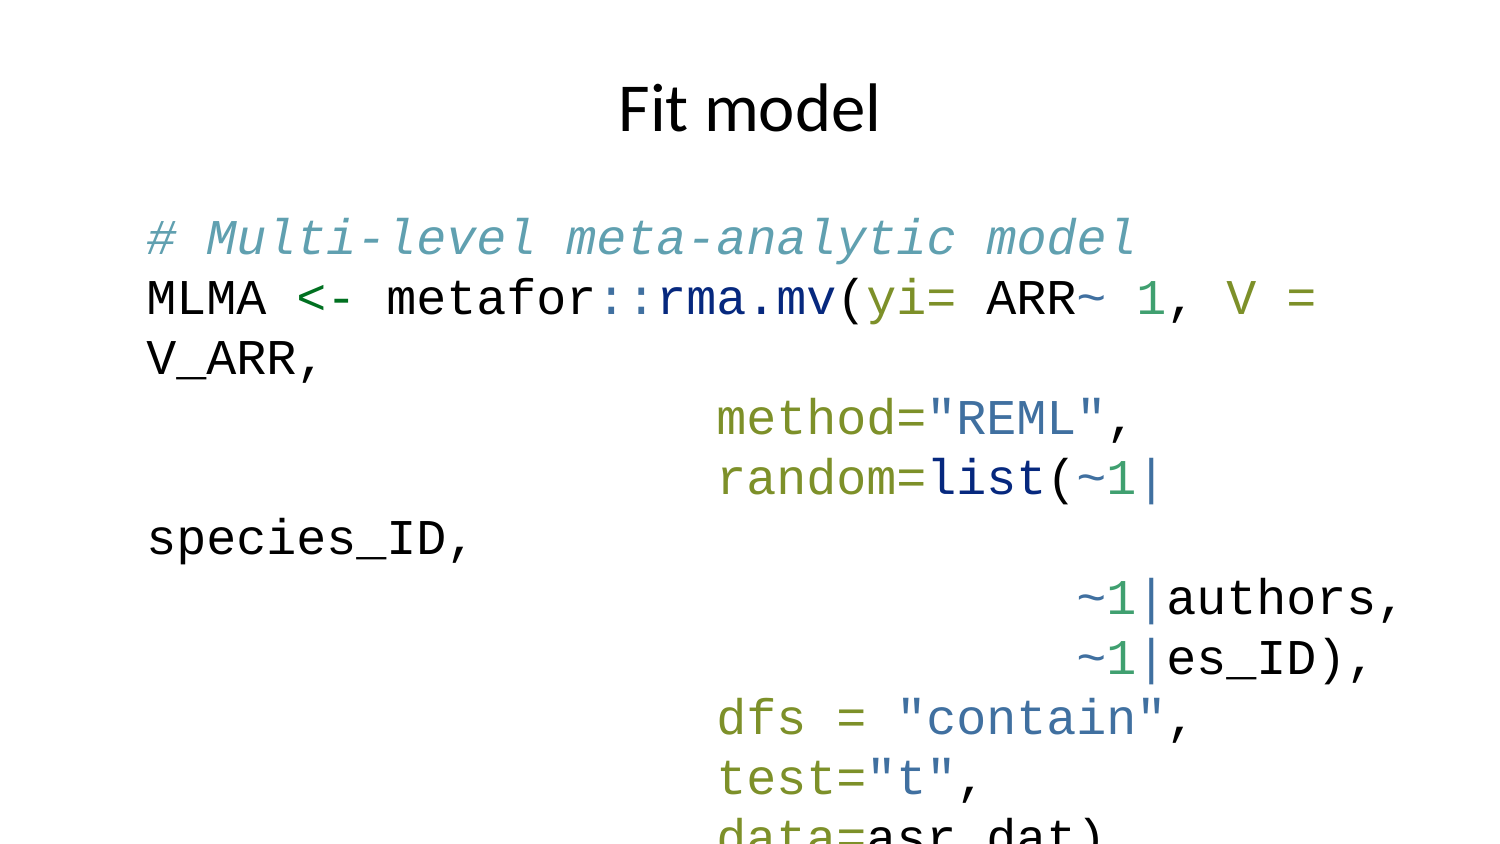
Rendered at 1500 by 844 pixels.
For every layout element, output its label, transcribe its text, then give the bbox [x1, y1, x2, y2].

list # Multi-level meta-analytic model MLMA <- metafor::rma.mv(yi= ARR~ 1, V = V_ARR, method="REML", random=list(~1|species_ID, ~1|authors, ~1|es_ID), dfs = "contain", test="t", data=asr_dat) print(MLMA) ## ## Multivariate Meta-Analysis Model (k = 123; method: REML) ## ## Variance Components: ## ## estim sqrt nlvls fixed factor ## sigma^2.1 0.0008 0.0280 29 no species_ID ## sigma^2.2 0.0154 0.1241 21 no authors ## sigma^2.3 0.0097 0.0987 123 no es_ID ## ## Test for Heterogeneity: ## Q(df = 122) = 3941.0055, p-val < .0001 ## ## Model Results: ## ## estimate se tval df pval ci.lb ci.ub ## 0.1668 0.0316 5.2857 20 <.0001 0.1010 0.2327 *** ## ## --- ## Signif. codes: 0 '***' 0.001 '**' 0.01 '*' 0.05 '.' 0.1 ' ' 1 [75, 196, 1425, 754]
title Fit model [75, 33, 1425, 175]
